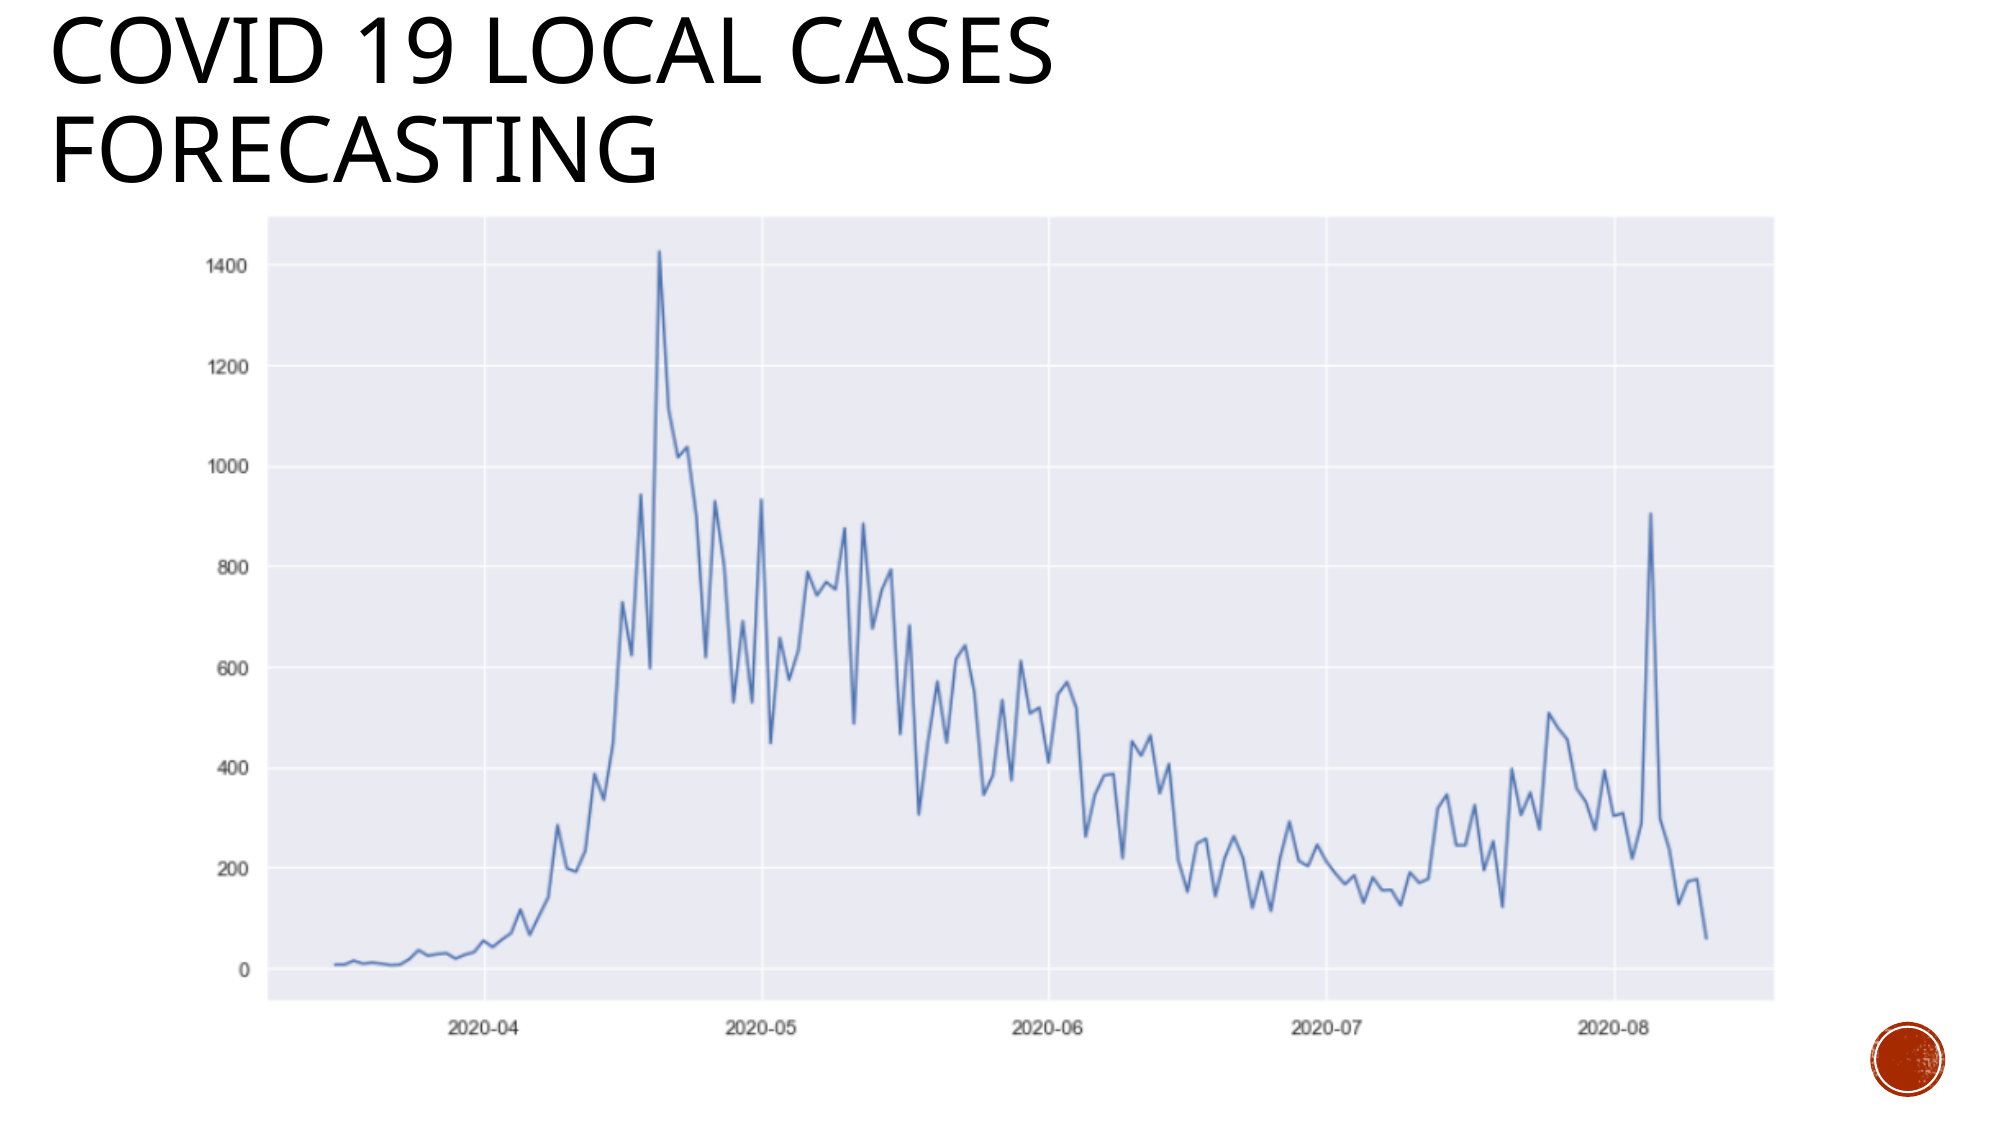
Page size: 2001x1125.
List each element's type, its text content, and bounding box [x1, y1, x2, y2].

picture [131, 187, 1808, 1058]
title Covid 19 Local Cases Forecasting [33, 0, 1684, 236]
